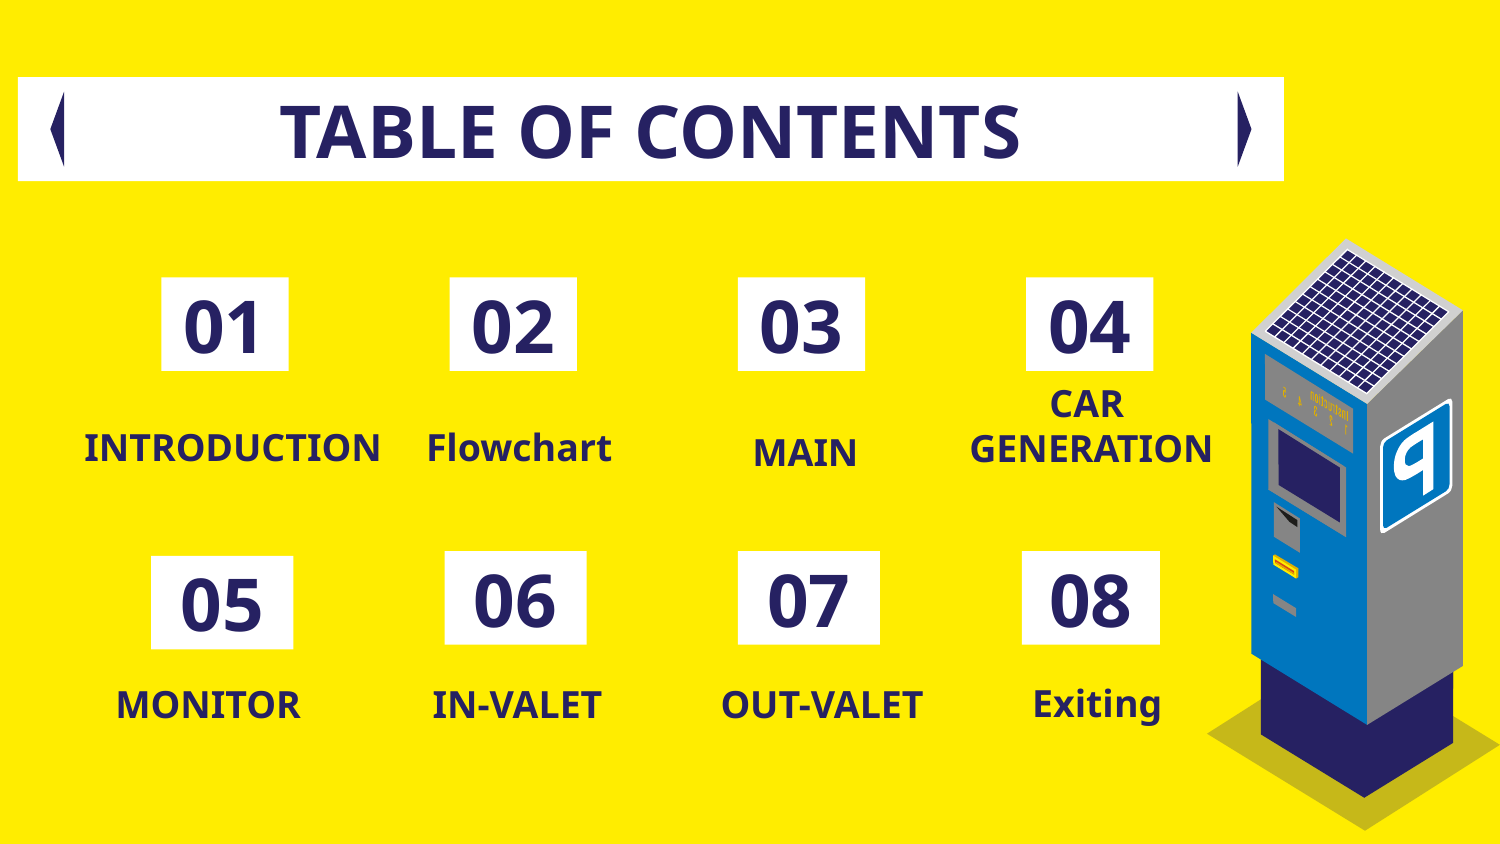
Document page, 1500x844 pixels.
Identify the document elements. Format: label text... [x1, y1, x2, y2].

subtitle IN-VALET [409, 672, 714, 742]
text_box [1206, 238, 1500, 831]
title 07 [737, 551, 880, 645]
title TABLE OF CONTENTS [17, 77, 1284, 182]
subtitle CAR GENERATION [896, 416, 1201, 486]
text_box Exiting [901, 671, 1201, 741]
text_box [1237, 91, 1252, 167]
subtitle OUT-VALET [714, 672, 1018, 742]
title 03 [737, 277, 866, 371]
subtitle MONITOR [17, 672, 409, 742]
subtitle MAIN [610, 420, 1001, 490]
subtitle INTRODUCTION [37, 415, 323, 485]
text_box 08 [1021, 551, 1160, 645]
title 04 [1026, 277, 1154, 371]
text_box [50, 91, 65, 167]
title 02 [449, 277, 577, 371]
title 01 [161, 277, 289, 371]
title 06 [444, 551, 587, 645]
text_box 05 [151, 555, 294, 650]
text_box Flowchart [323, 415, 715, 485]
